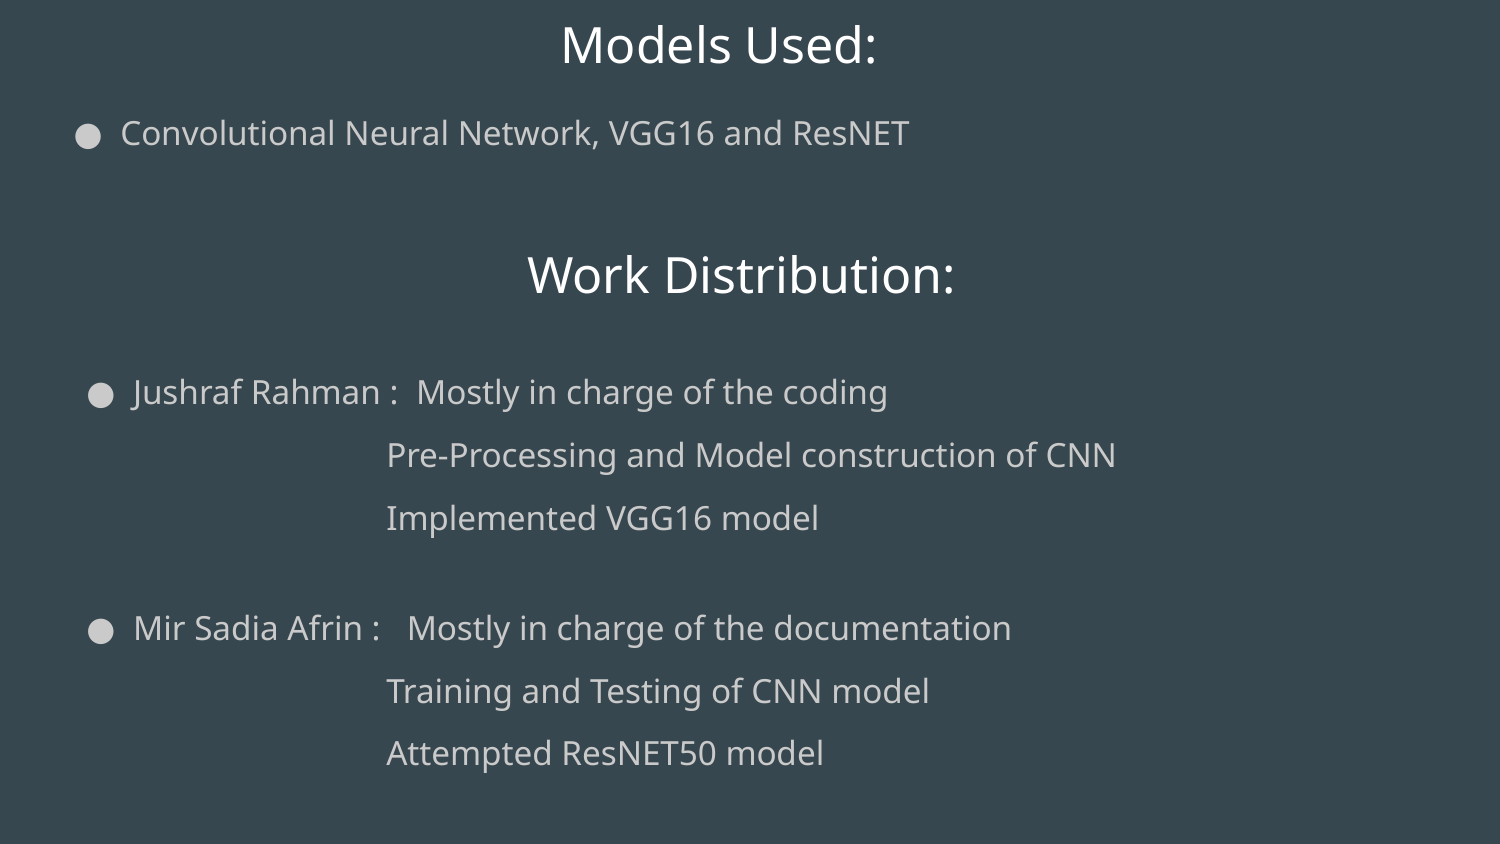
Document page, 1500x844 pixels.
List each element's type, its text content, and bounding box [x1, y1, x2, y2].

text_box Mir Sadia Afrin : Mostly in charge of the documentation Training and Testing of CNN model Attempted ResNET50 model [71, 586, 1471, 815]
text_box Jushraf Rahman : Mostly in charge of the coding Pre-Processing and Model construction of CNN Implemented VGG16 model [71, 350, 1471, 549]
text_box Work Distribution: [512, 228, 1264, 350]
list Convolutional Neural Network, VGG16 and ResNET [58, 91, 1458, 290]
title Models Used: [545, 0, 1329, 62]
